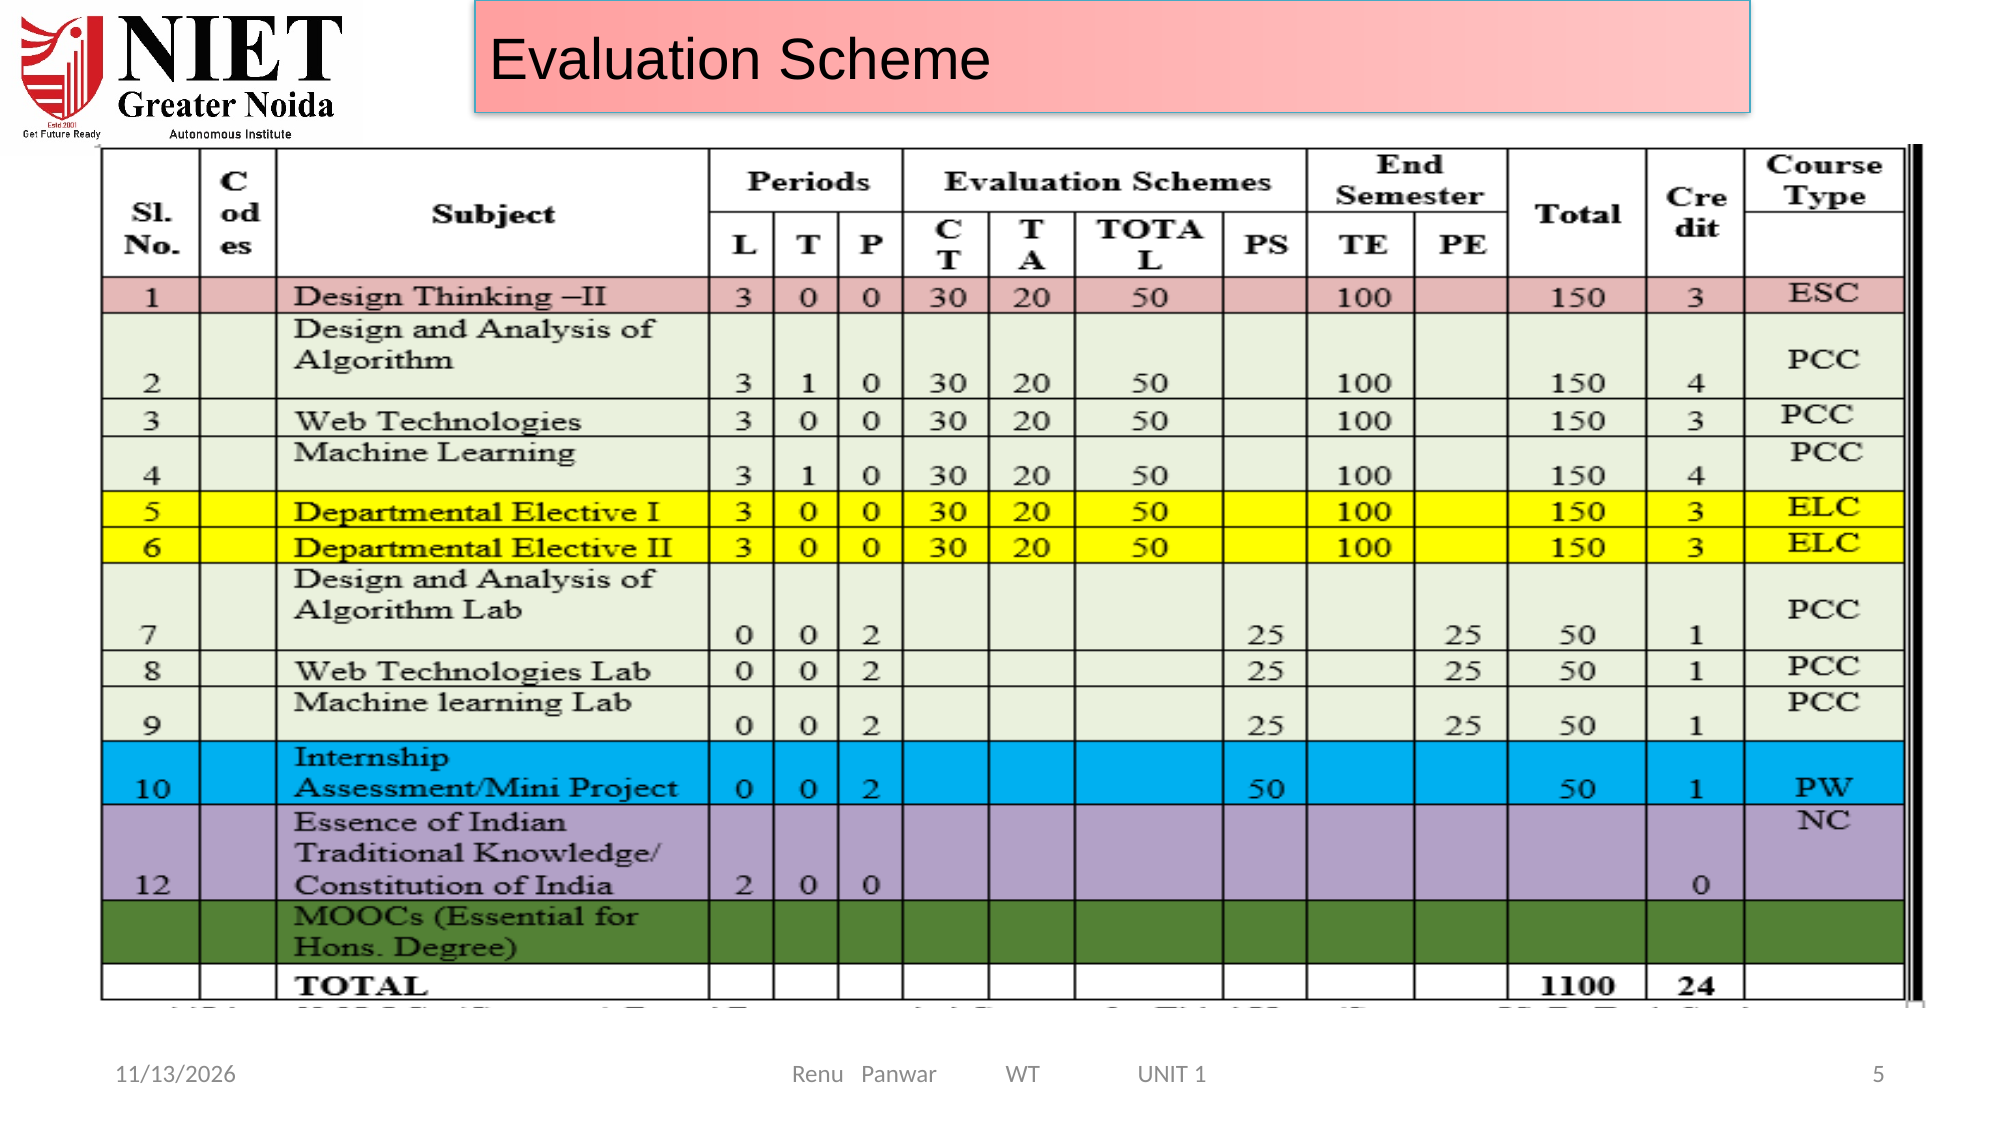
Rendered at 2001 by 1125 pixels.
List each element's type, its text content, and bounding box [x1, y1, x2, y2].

slide_number 07-Jan-25 [99, 1042, 567, 1103]
text_box Evaluation Scheme [474, 0, 1751, 113]
picture [0, 0, 363, 156]
footer Renu Panwar WT UNIT 1 [683, 1042, 1317, 1103]
slide_number 5 [1433, 1042, 1900, 1103]
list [93, 144, 1931, 1008]
